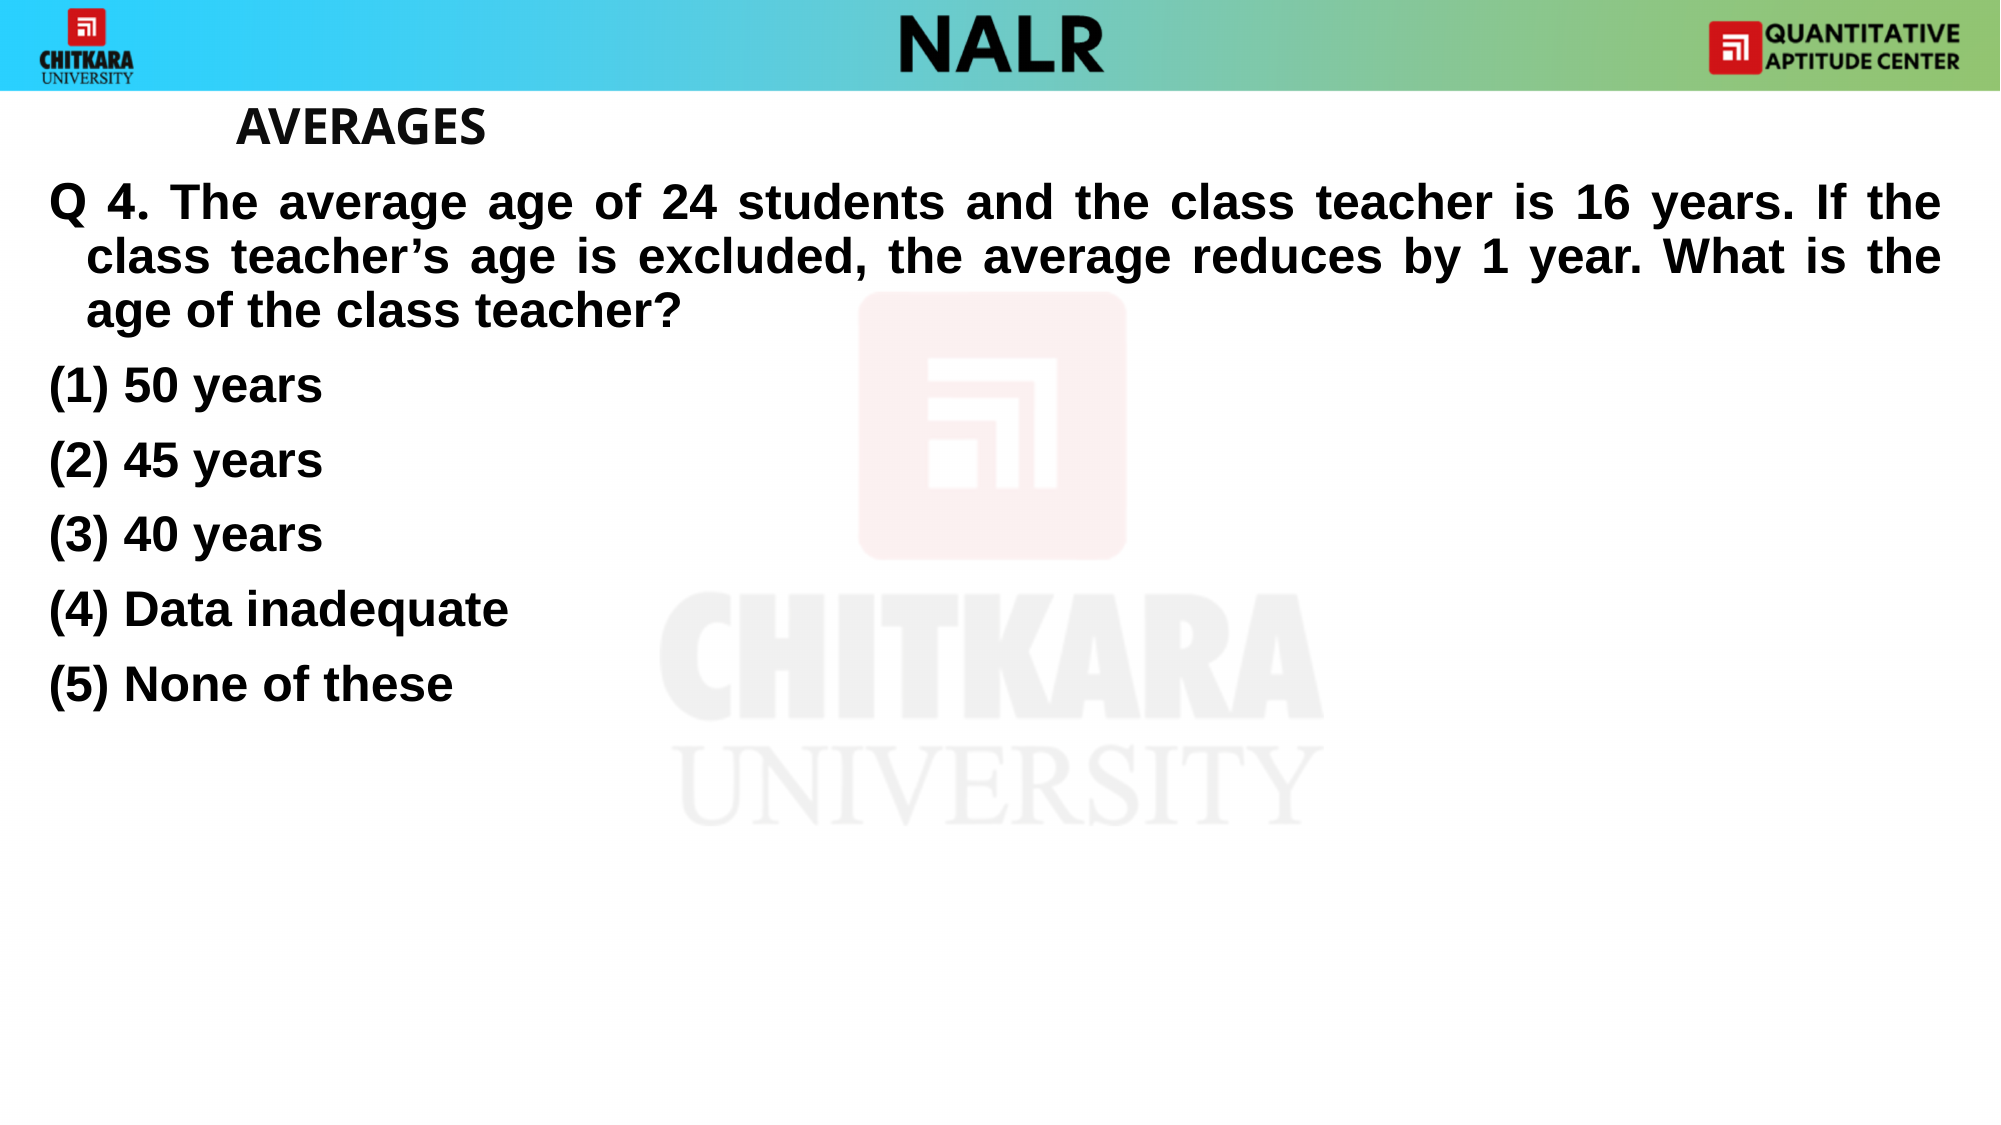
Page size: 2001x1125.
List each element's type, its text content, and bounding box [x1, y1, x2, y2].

picture [0, 0, 2000, 1125]
list AVERAGES Q 4. The average age of 24 students and the class teacher is 16 years. If the class teacher’s age is excluded, the average reduces by 1 year. What is the age of the class teacher? 50 years (2) 45 years (3) 40 years (4) Data inadequate (5) None of these [33, 93, 1959, 1053]
title [41, 31, 1959, 93]
